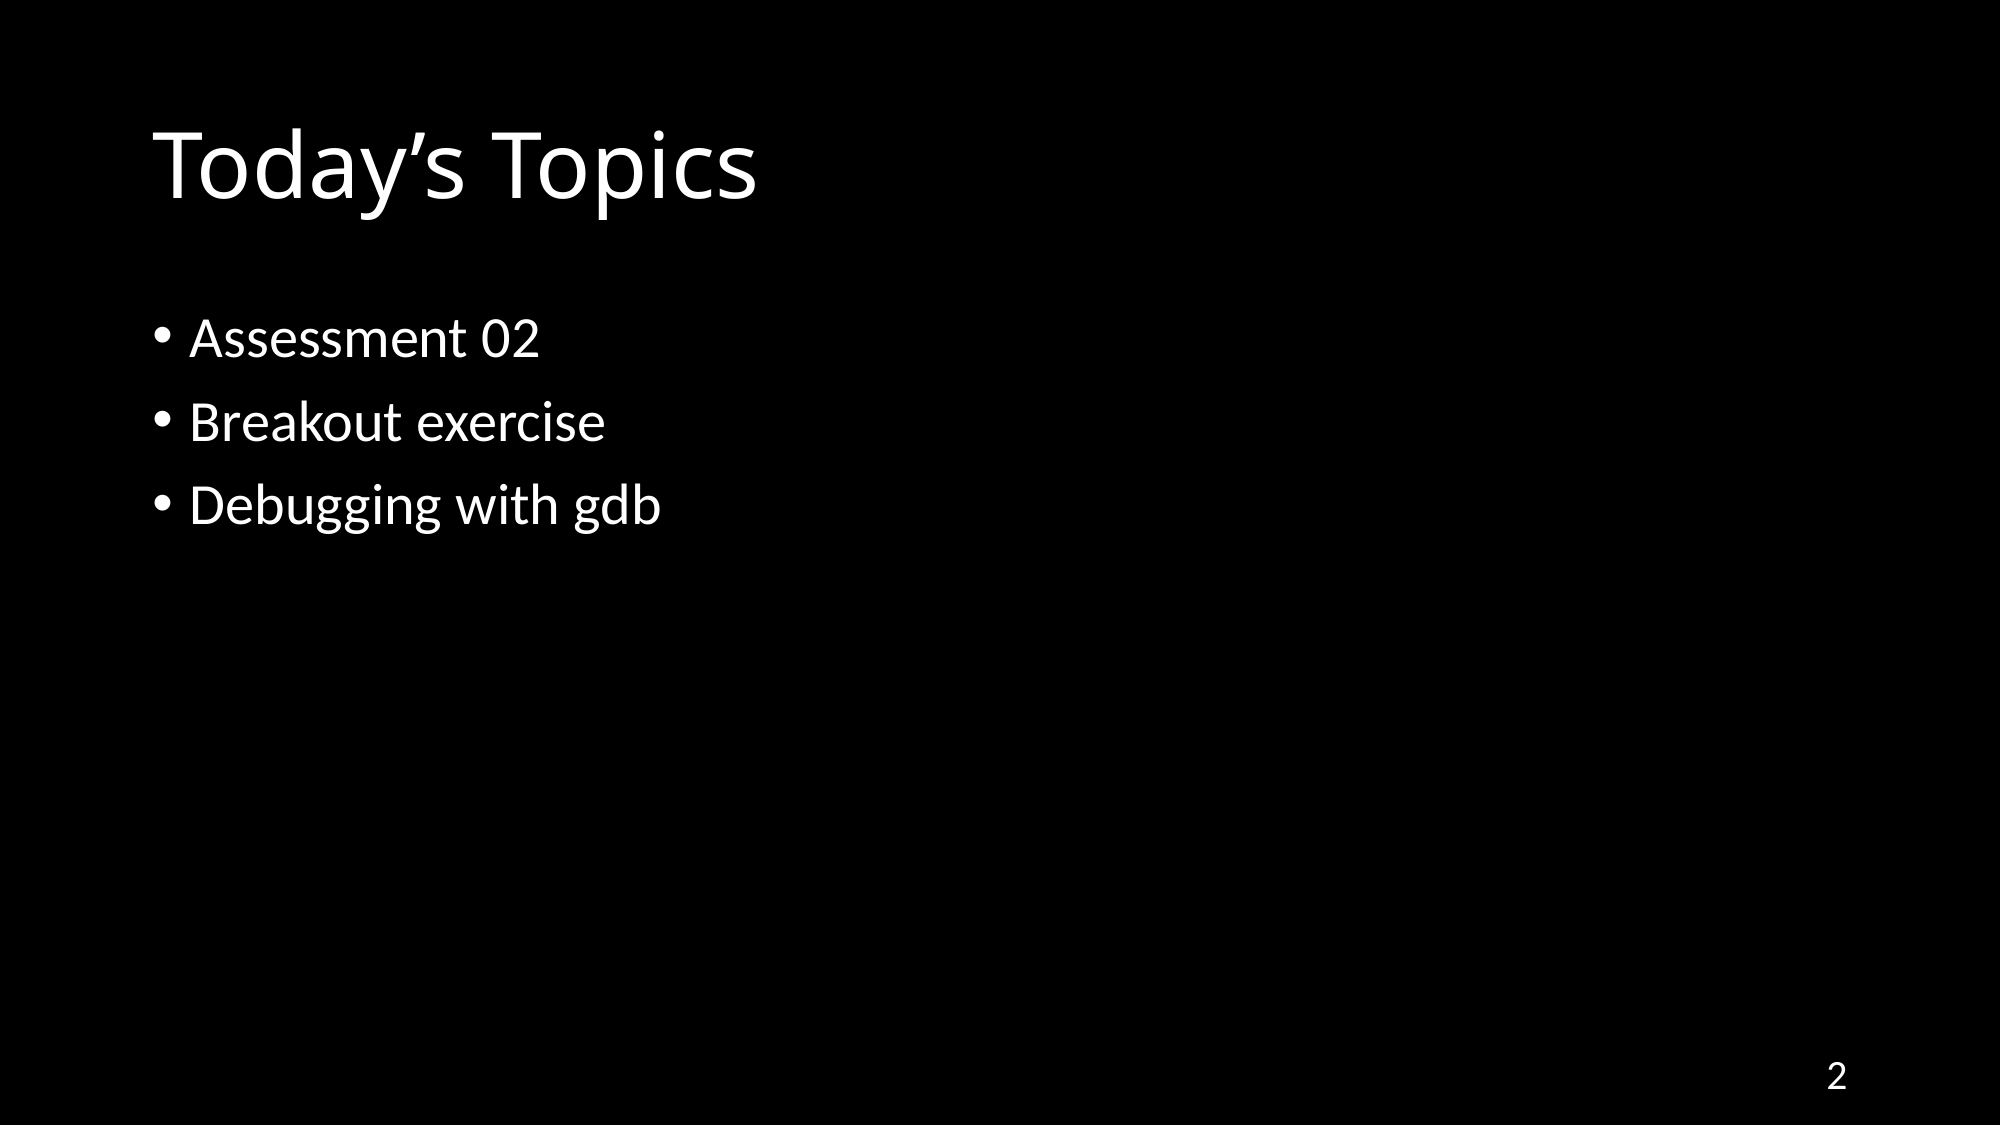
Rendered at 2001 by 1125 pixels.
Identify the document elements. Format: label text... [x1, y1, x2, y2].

list Assessment 02 Breakout exercise Debugging with gdb [137, 299, 1863, 1014]
title Today’s Topics [137, 59, 1863, 278]
slide_number 2 [1412, 1042, 1863, 1103]
